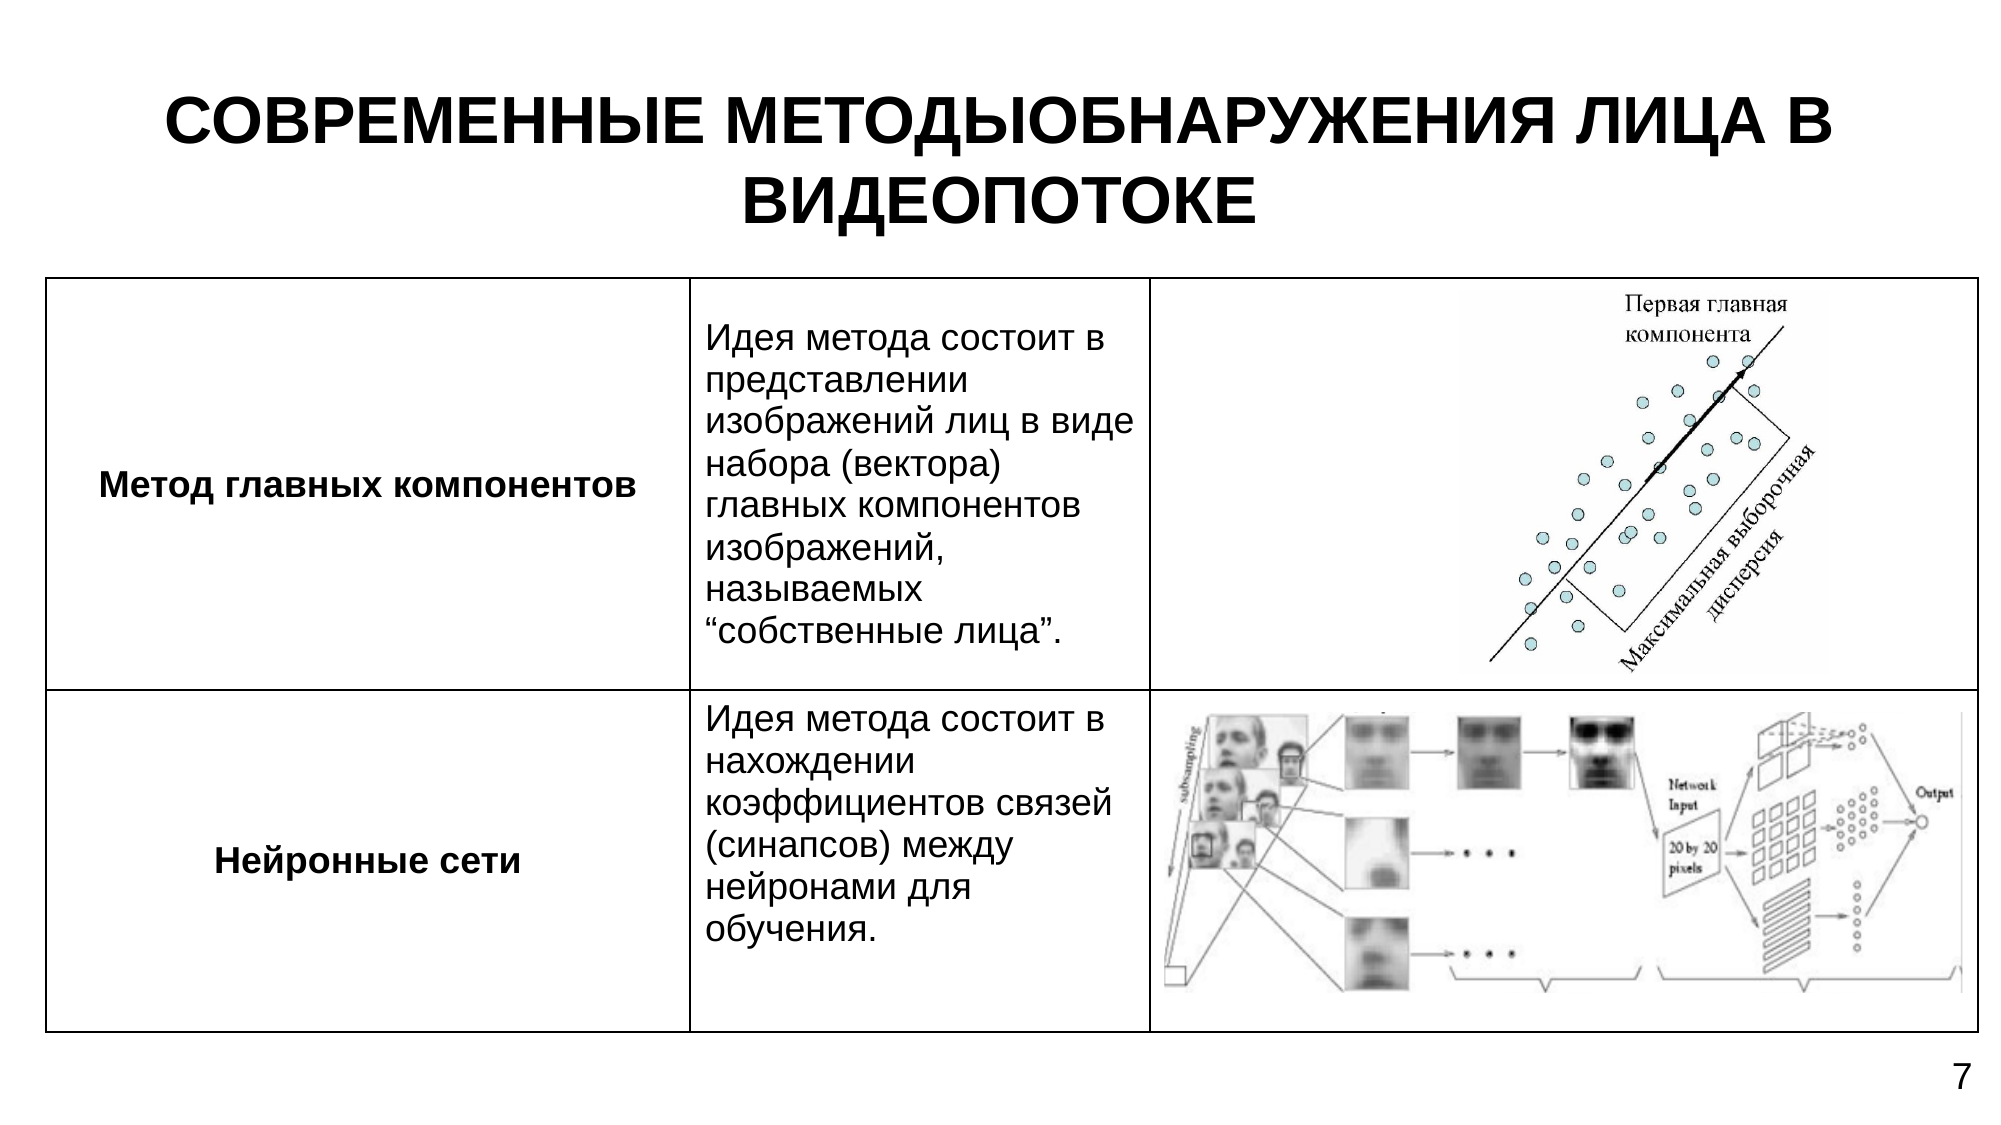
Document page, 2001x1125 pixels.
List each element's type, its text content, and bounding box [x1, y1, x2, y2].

text_box 7 [1937, 1045, 1988, 1105]
table_cell Идея метода состоит в нахождении коэффициентов связей (синапсов) между нейронами для обучения. [691, 691, 1149, 1031]
picture [1458, 289, 1829, 674]
table_header [1151, 279, 1977, 689]
table_header Идея метода состоит в представлении изображений лиц в виде набора (вектора) главных компонентов изображений, называемых “собственные лица”. [691, 279, 1149, 689]
table_header Метод главных компонентов [47, 279, 689, 689]
table_cell Нейронные сети [47, 691, 689, 1031]
picture [1164, 712, 1963, 993]
table_cell [1151, 691, 1977, 1031]
text_box СОВРЕМЕННЫЕ МЕТОДЫОБНАРУЖЕНИЯ ЛИЦА В ВИДЕОПОТОКЕ [0, 69, 2000, 245]
